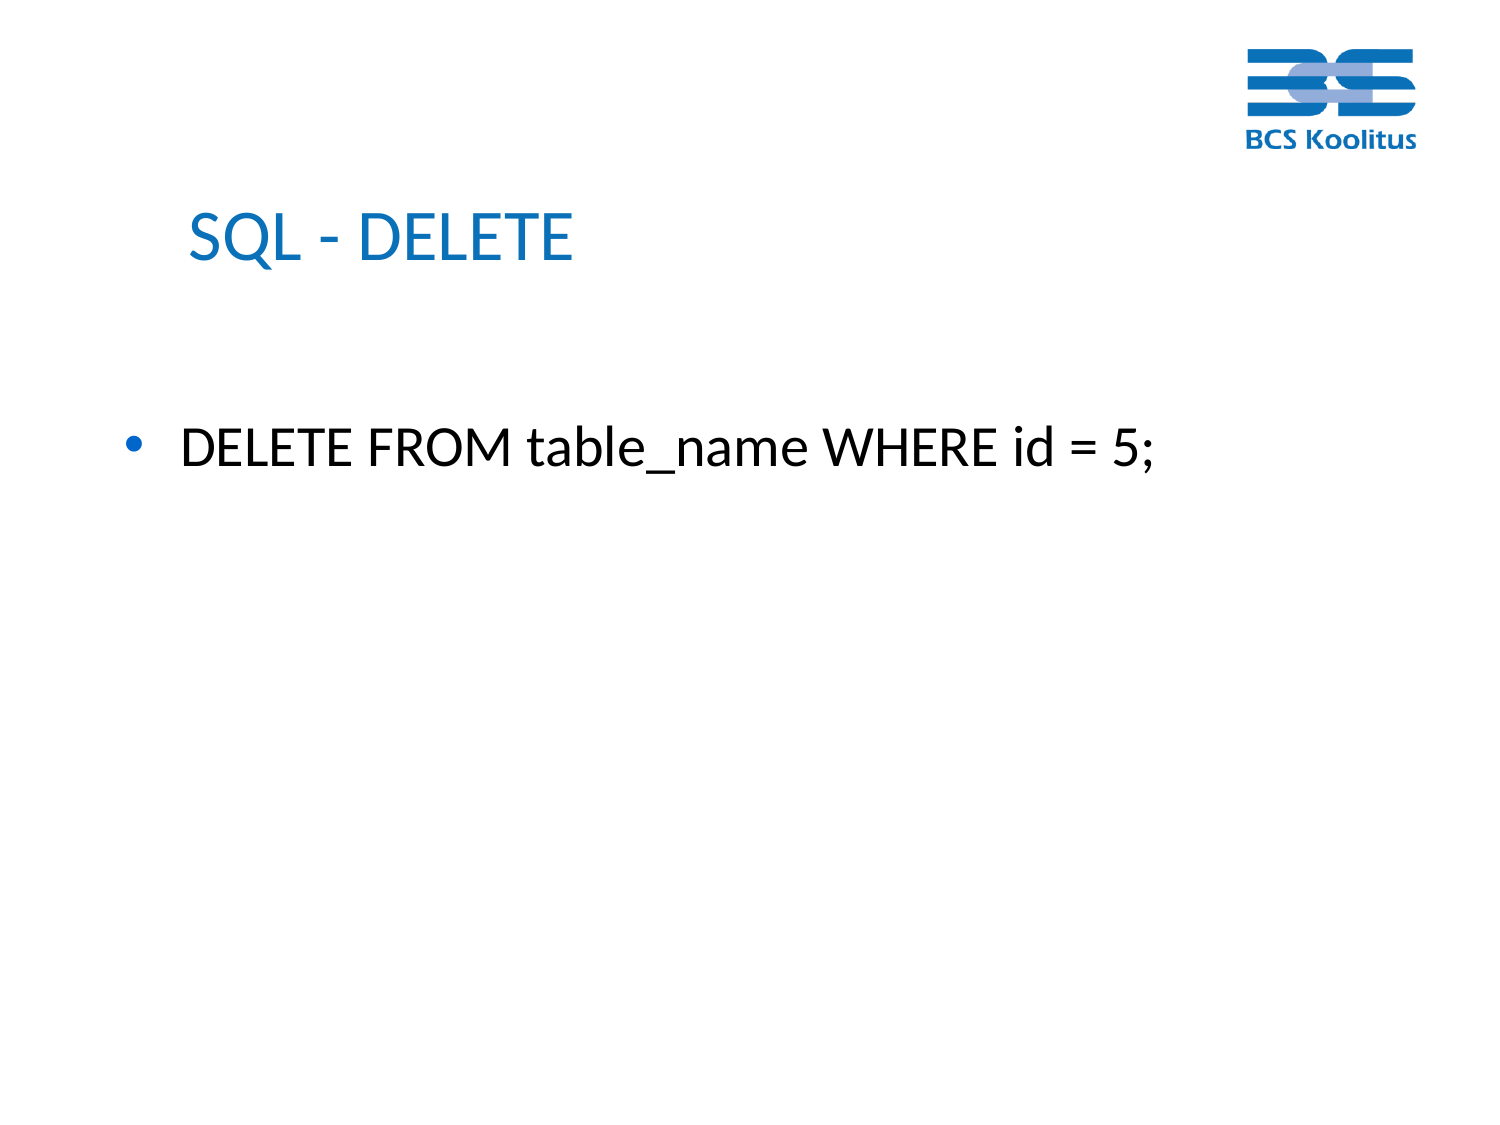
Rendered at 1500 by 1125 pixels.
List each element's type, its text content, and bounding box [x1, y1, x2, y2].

picture [1246, 49, 1416, 149]
title SQL - DELETE [0, 148, 1140, 303]
list DELETE FROM table_name WHERE id = 5; [123, 373, 1388, 906]
